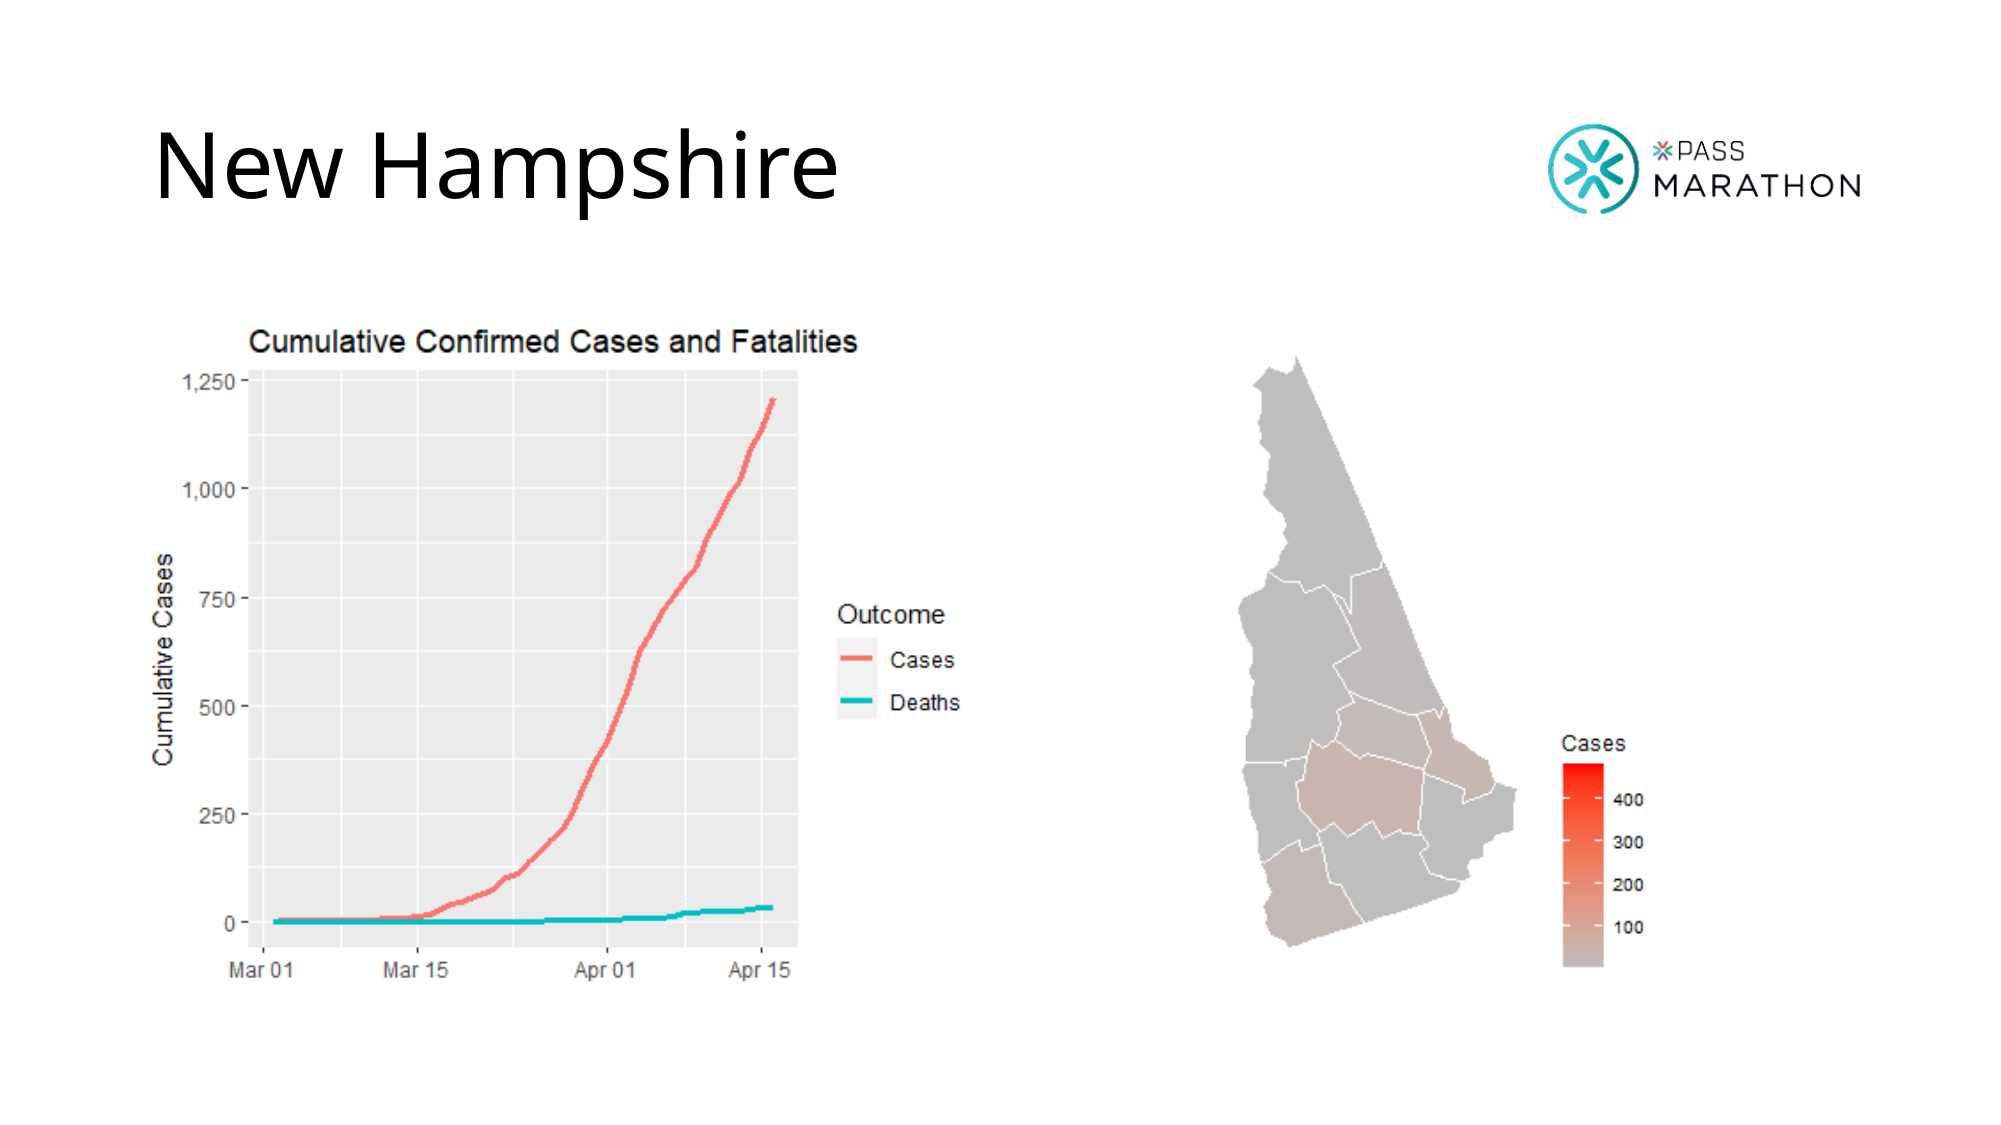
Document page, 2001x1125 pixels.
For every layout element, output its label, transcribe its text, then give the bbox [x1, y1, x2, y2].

picture [1012, 314, 1863, 994]
picture [137, 314, 988, 994]
title New Hampshire [137, 59, 1863, 278]
